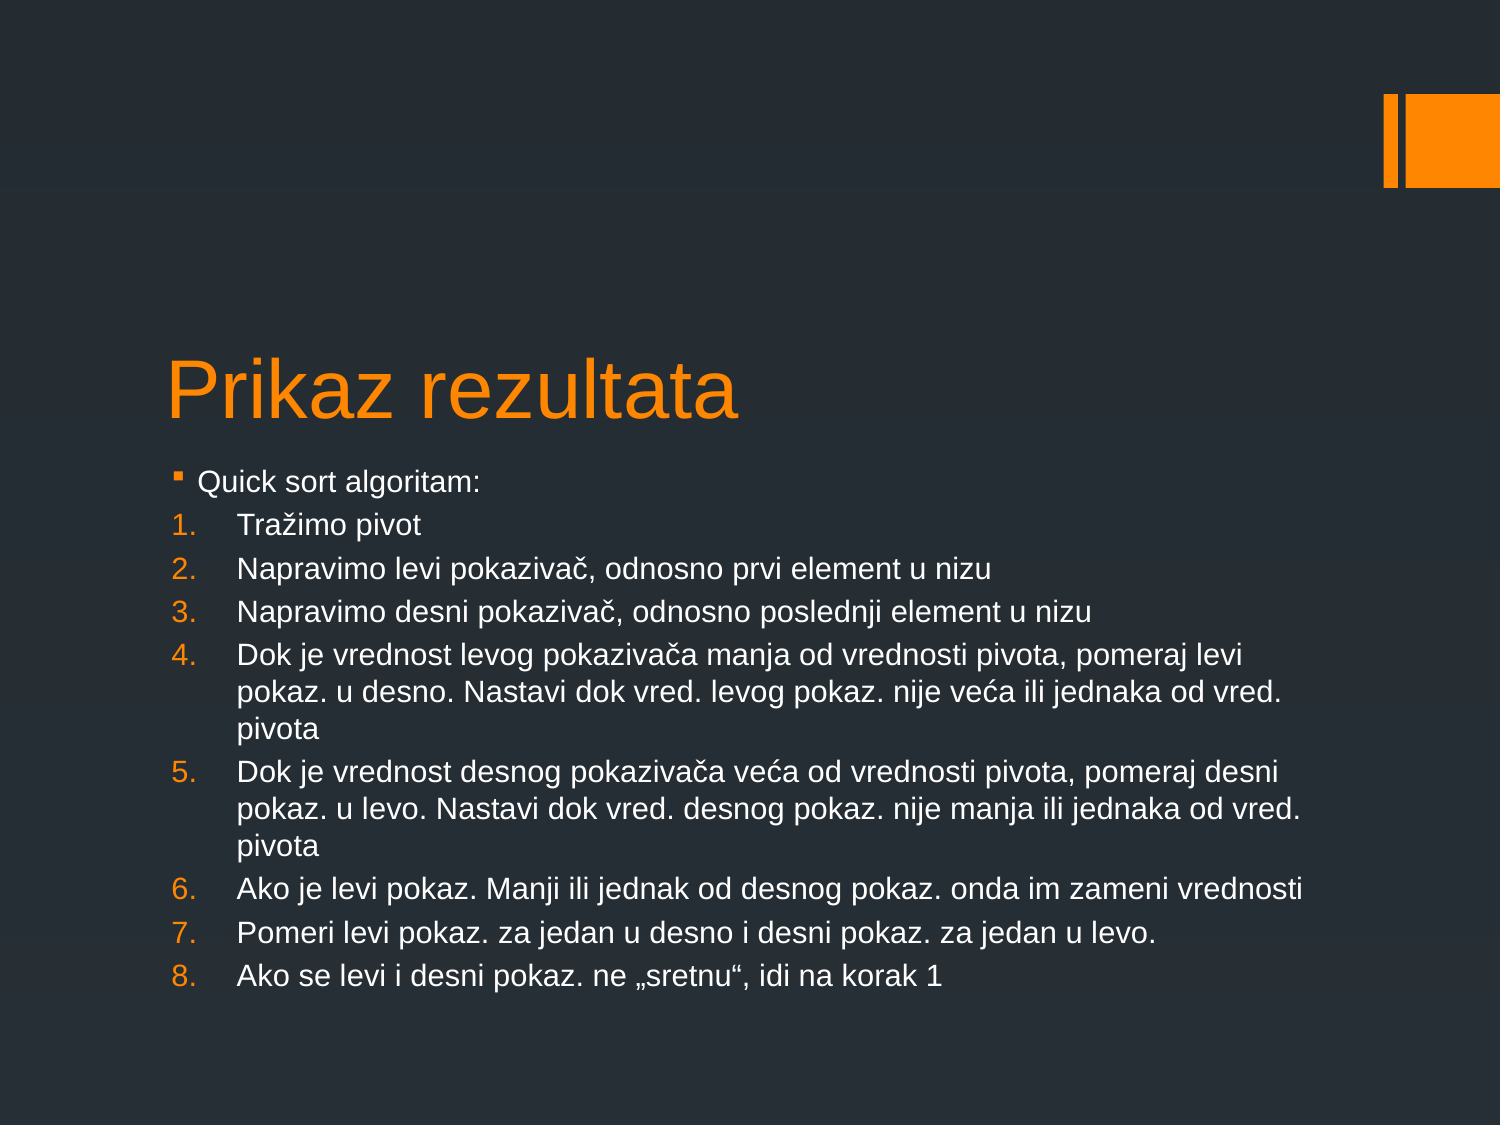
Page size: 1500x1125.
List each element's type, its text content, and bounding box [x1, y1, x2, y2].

title Prikaz rezultata [150, 253, 1350, 443]
list Quick sort algoritam: Tražimo pivot Napravimo levi pokazivač, odnosno prvi element u nizu Napravimo desni pokazivač, odnosno poslednji element u nizu Dok je vrednost levog pokazivača manja od vrednosti pivota, pomeraj levi pokaz. u desno. Nastavi dok vred. levog pokaz. nije veća ili jednaka od vred. pivota Dok je vrednost desnog pokazivača veća od vrednosti pivota, pomeraj desni pokaz. u levo. Nastavi dok vred. desnog pokaz. nije manja ili jednaka od vred. pivota Ako je levi pokaz. Manji ili jednak od desnog pokaz. onda im zameni vrednosti Pomeri levi pokaz. za jedan u desno i desni pokaz. za jedan u levo. Ako se levi i desni pokaz. ne „sretnu“, idi na korak 1 [150, 454, 1350, 1035]
